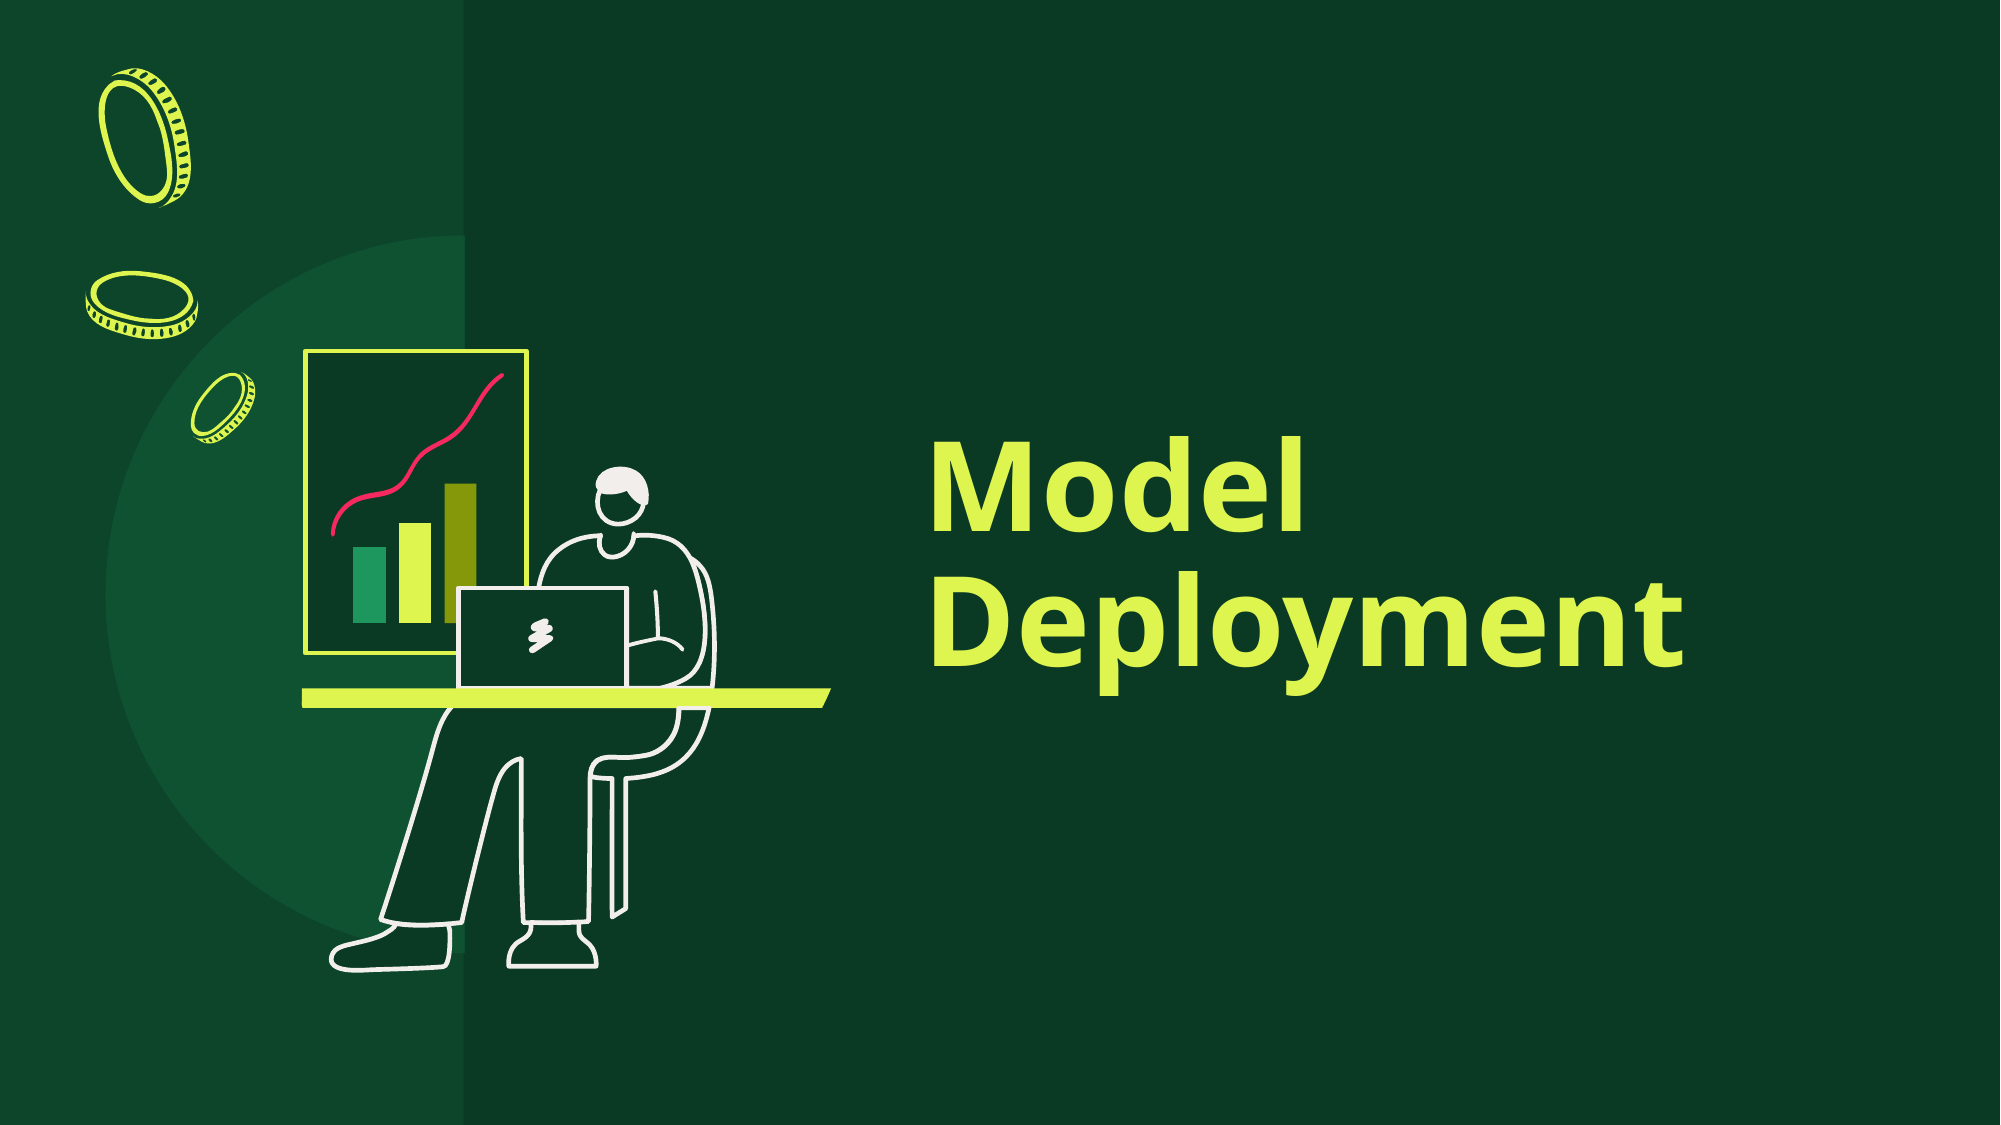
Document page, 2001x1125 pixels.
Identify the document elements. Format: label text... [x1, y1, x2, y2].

title Model Deployment [923, 112, 1894, 1005]
